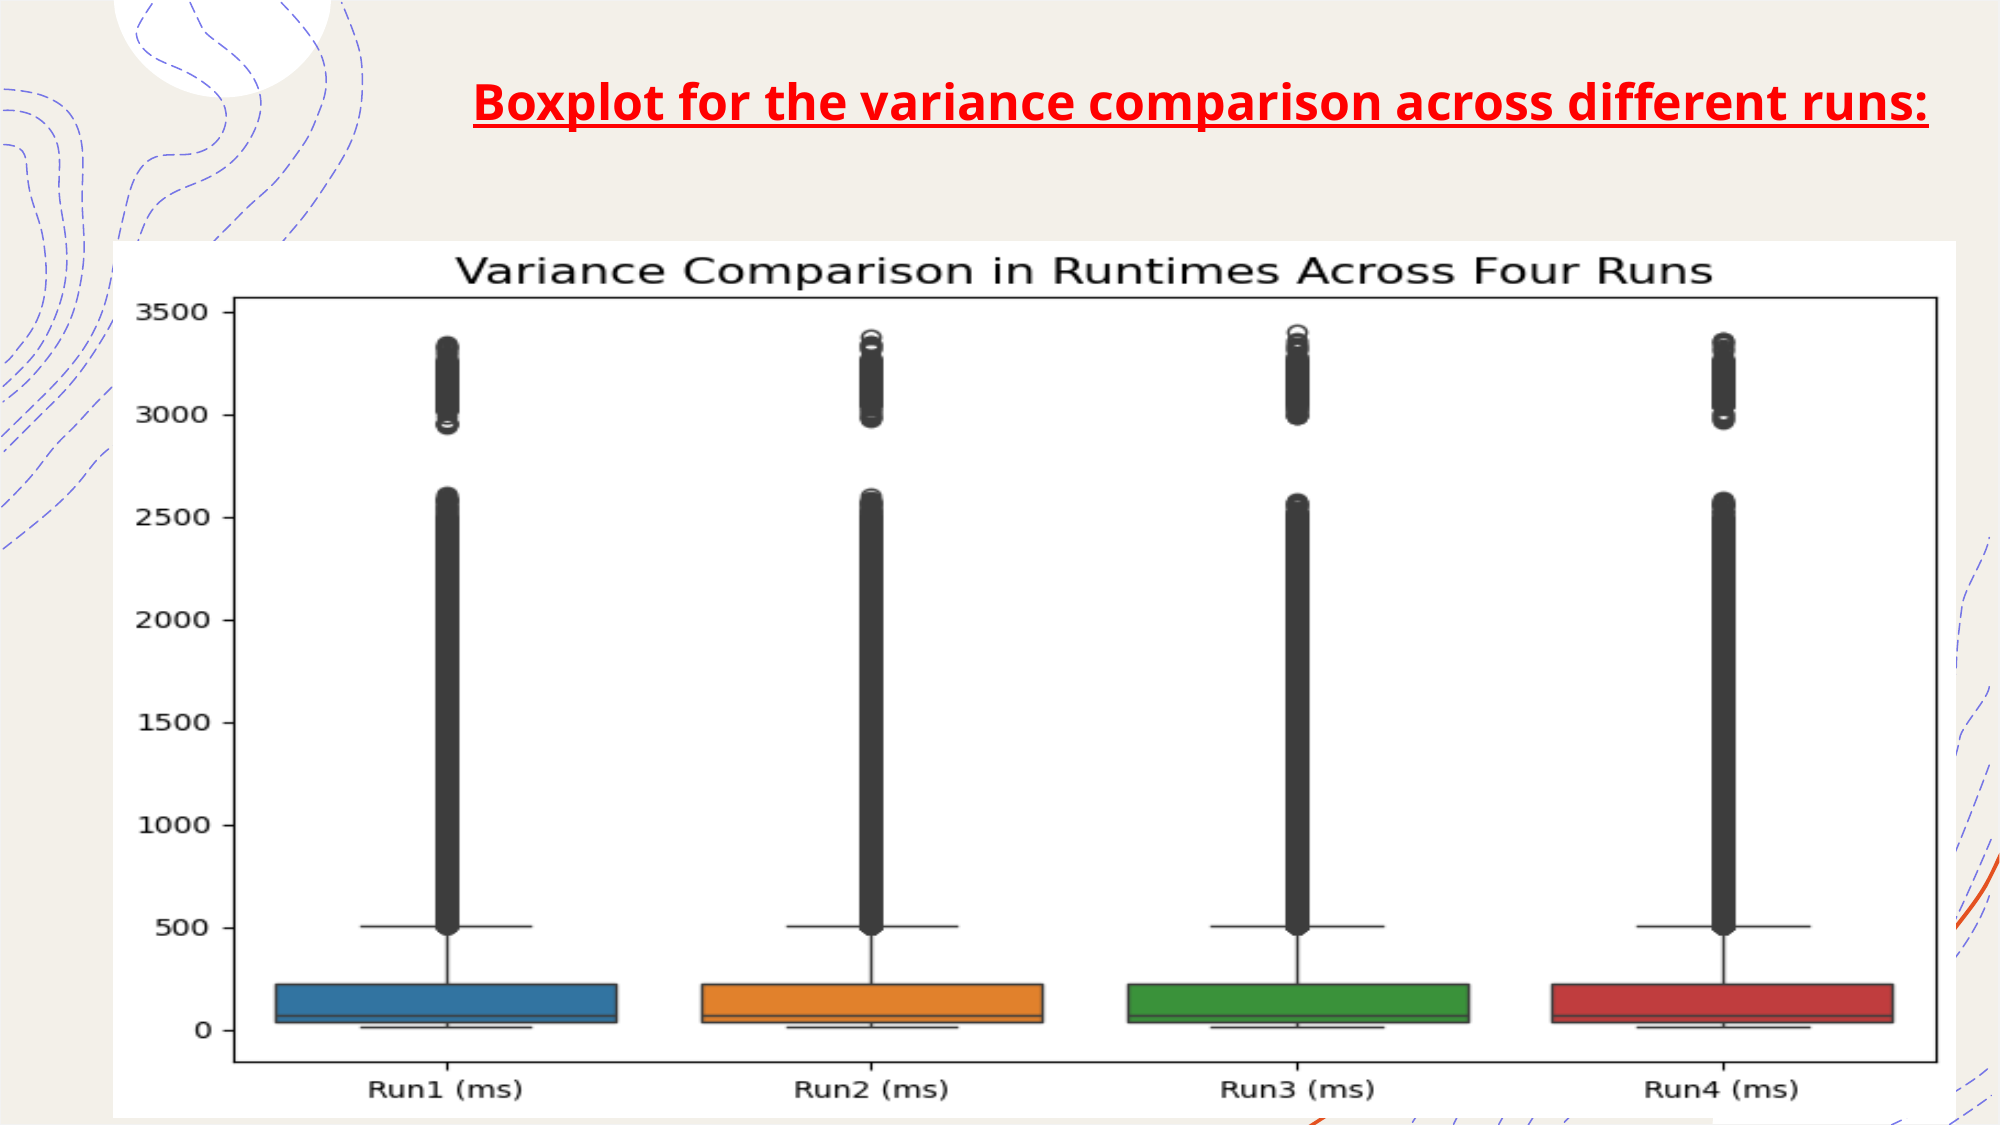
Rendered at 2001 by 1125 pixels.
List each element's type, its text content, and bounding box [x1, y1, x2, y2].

picture [113, 241, 1956, 1118]
text_box Boxplot for the variance comparison across different runs: [458, 62, 2000, 138]
